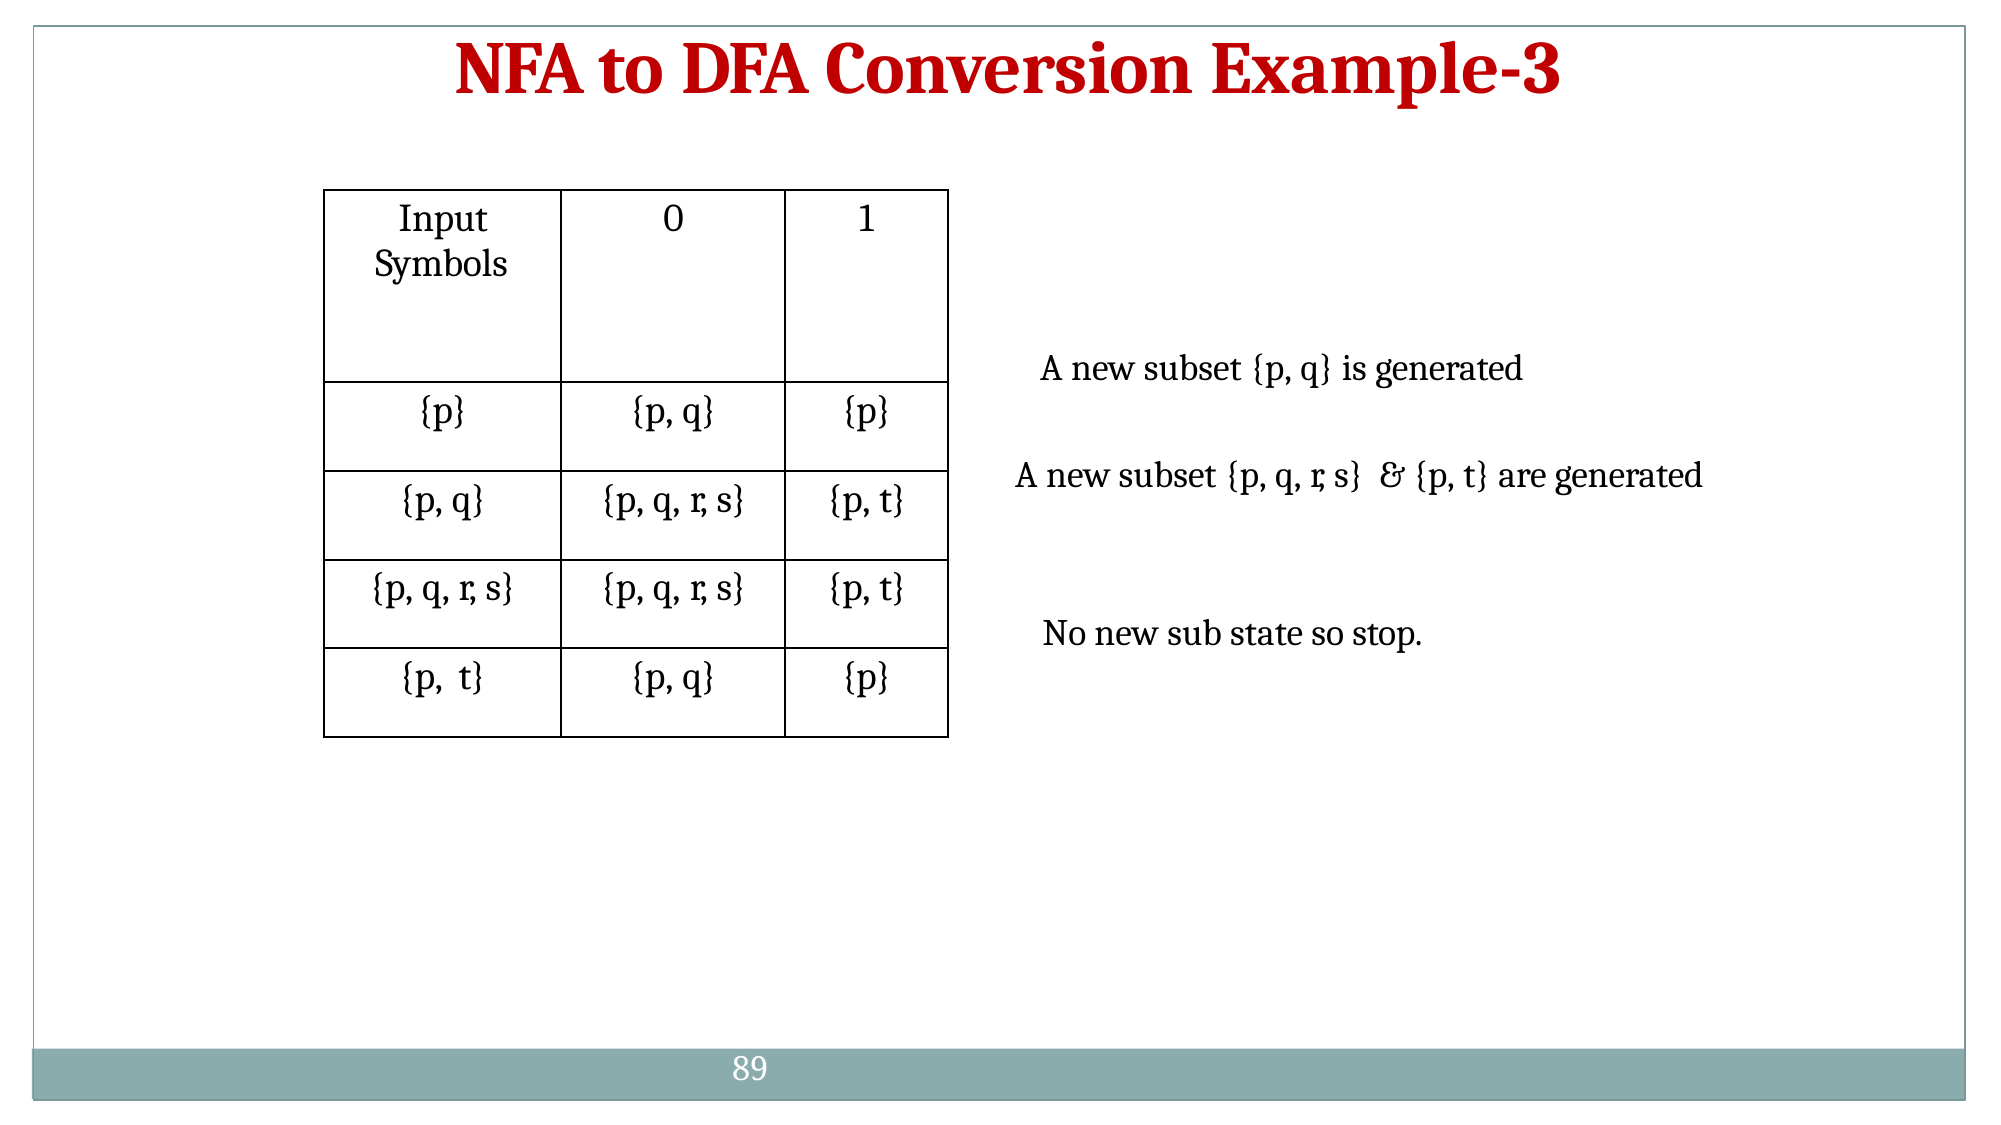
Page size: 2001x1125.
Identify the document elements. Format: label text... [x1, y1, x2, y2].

table_header 0 [562, 206, 784, 381]
table_cell {p, q} [562, 383, 784, 470]
table_cell {p, q, r, s} [562, 472, 784, 559]
table_cell {p, q} [562, 649, 784, 736]
text_box No new sub state so stop. [1040, 606, 1445, 654]
table_cell {p, q} [325, 472, 560, 559]
table_cell {p, q, r, s} [562, 561, 784, 647]
title NFA to DFA Conversion Example-3 [387, 16, 2000, 206]
table_cell {p, t} [786, 472, 947, 559]
table_cell {p} [786, 649, 947, 736]
table_cell {p, t} [325, 649, 560, 736]
table_header Input Symbols [325, 191, 560, 381]
table_cell {p} [786, 383, 947, 470]
text_box A new subset {p, q} is generated A new subset {p, q, r, s} & {p, t} are generated [1013, 341, 1739, 496]
table_cell {p, t} [786, 561, 947, 647]
table_cell {p} [325, 383, 560, 470]
table_cell {p, q, r, s} [325, 561, 560, 647]
table_header 1 [786, 206, 947, 381]
slide_number 89 [212, 893, 1195, 1125]
